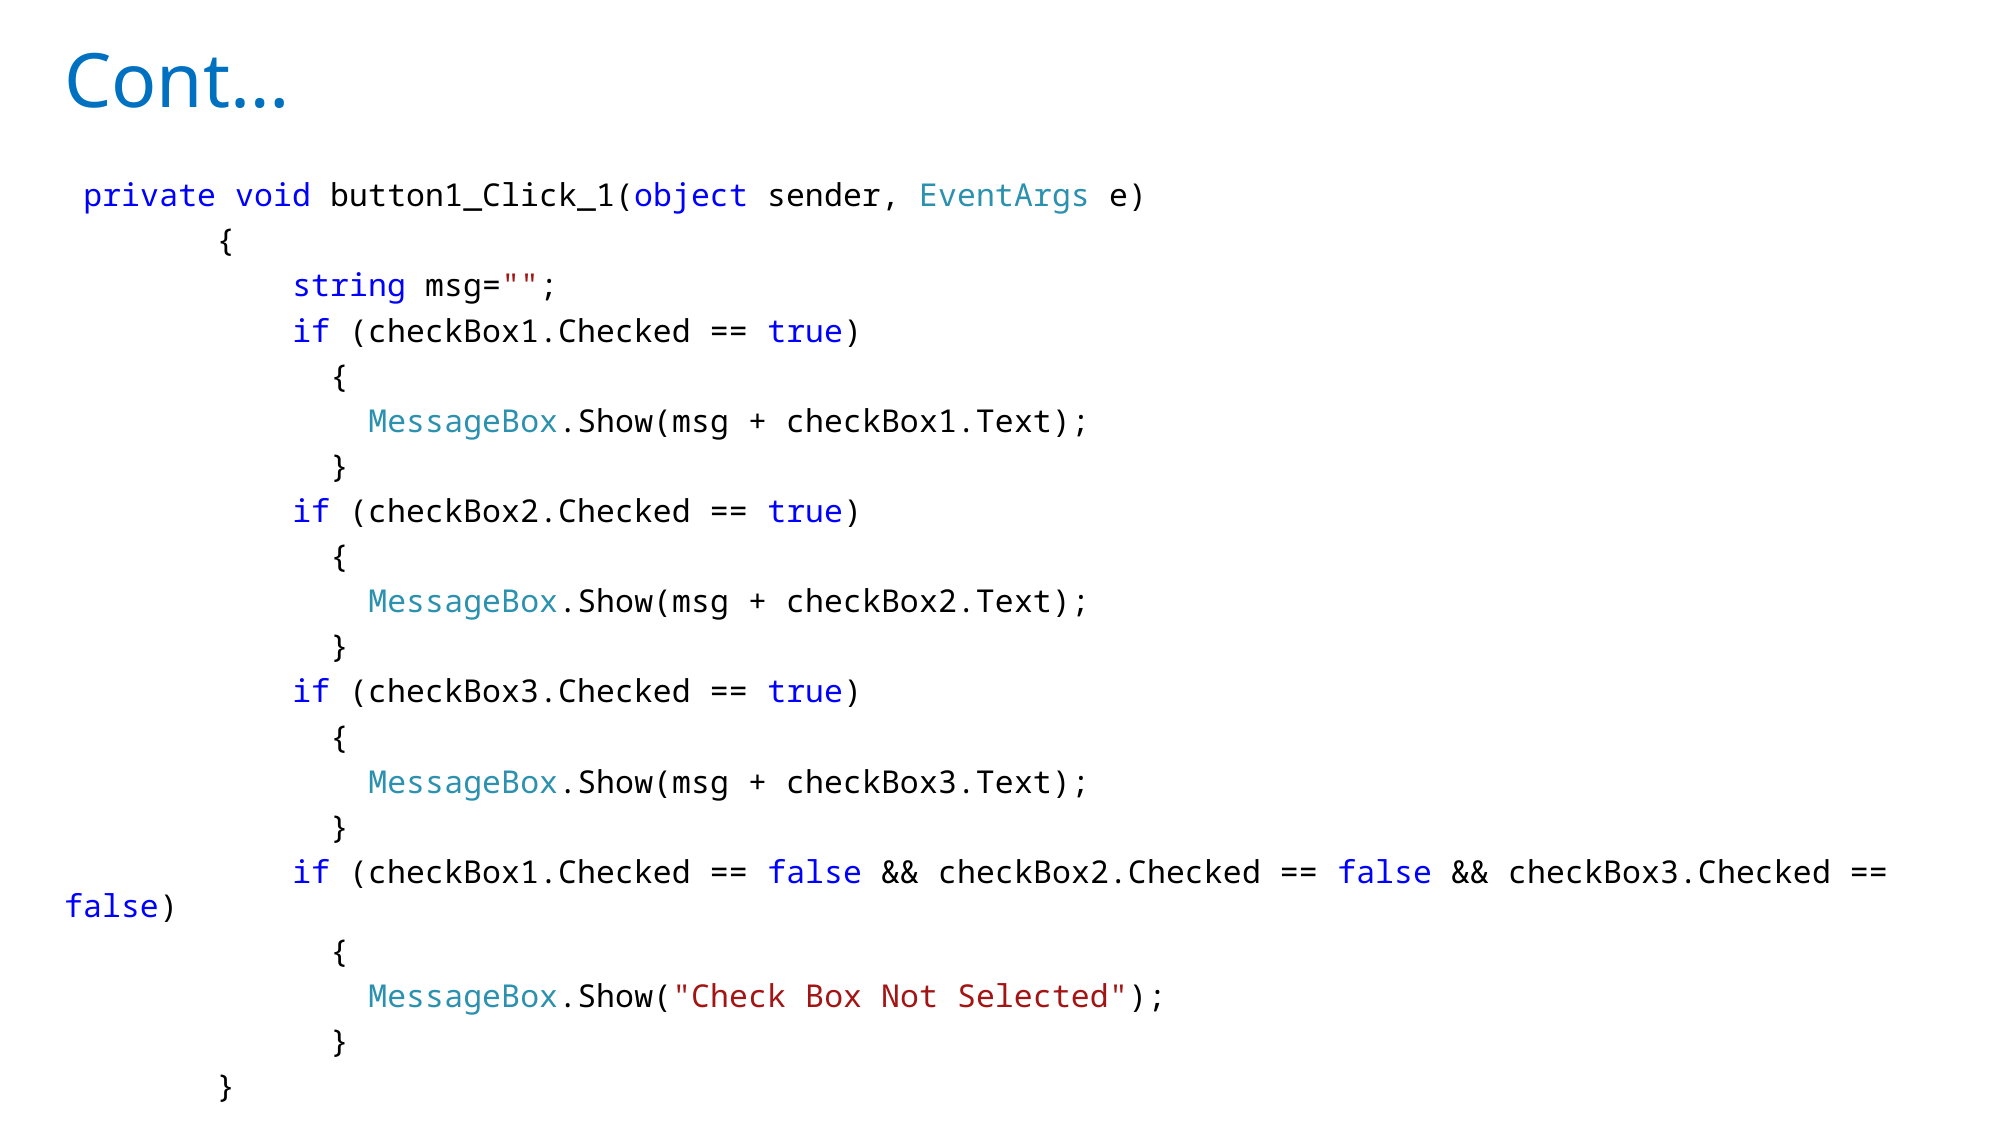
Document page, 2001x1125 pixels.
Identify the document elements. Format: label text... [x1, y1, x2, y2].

title Cont… [49, 20, 1775, 146]
list private void button1_Click_1(object sender, EventArgs e) { string msg=""; if (checkBox1.Checked == true) { MessageBox.Show(msg + checkBox1.Text); } if (checkBox2.Checked == true) { MessageBox.Show(msg + checkBox2.Text); } if (checkBox3.Checked == true) { MessageBox.Show(msg + checkBox3.Text); } if (checkBox1.Checked == false && checkBox2.Checked == false && checkBox3.Checked == false) { MessageBox.Show("Check Box Not Selected"); } } [49, 172, 1975, 1125]
